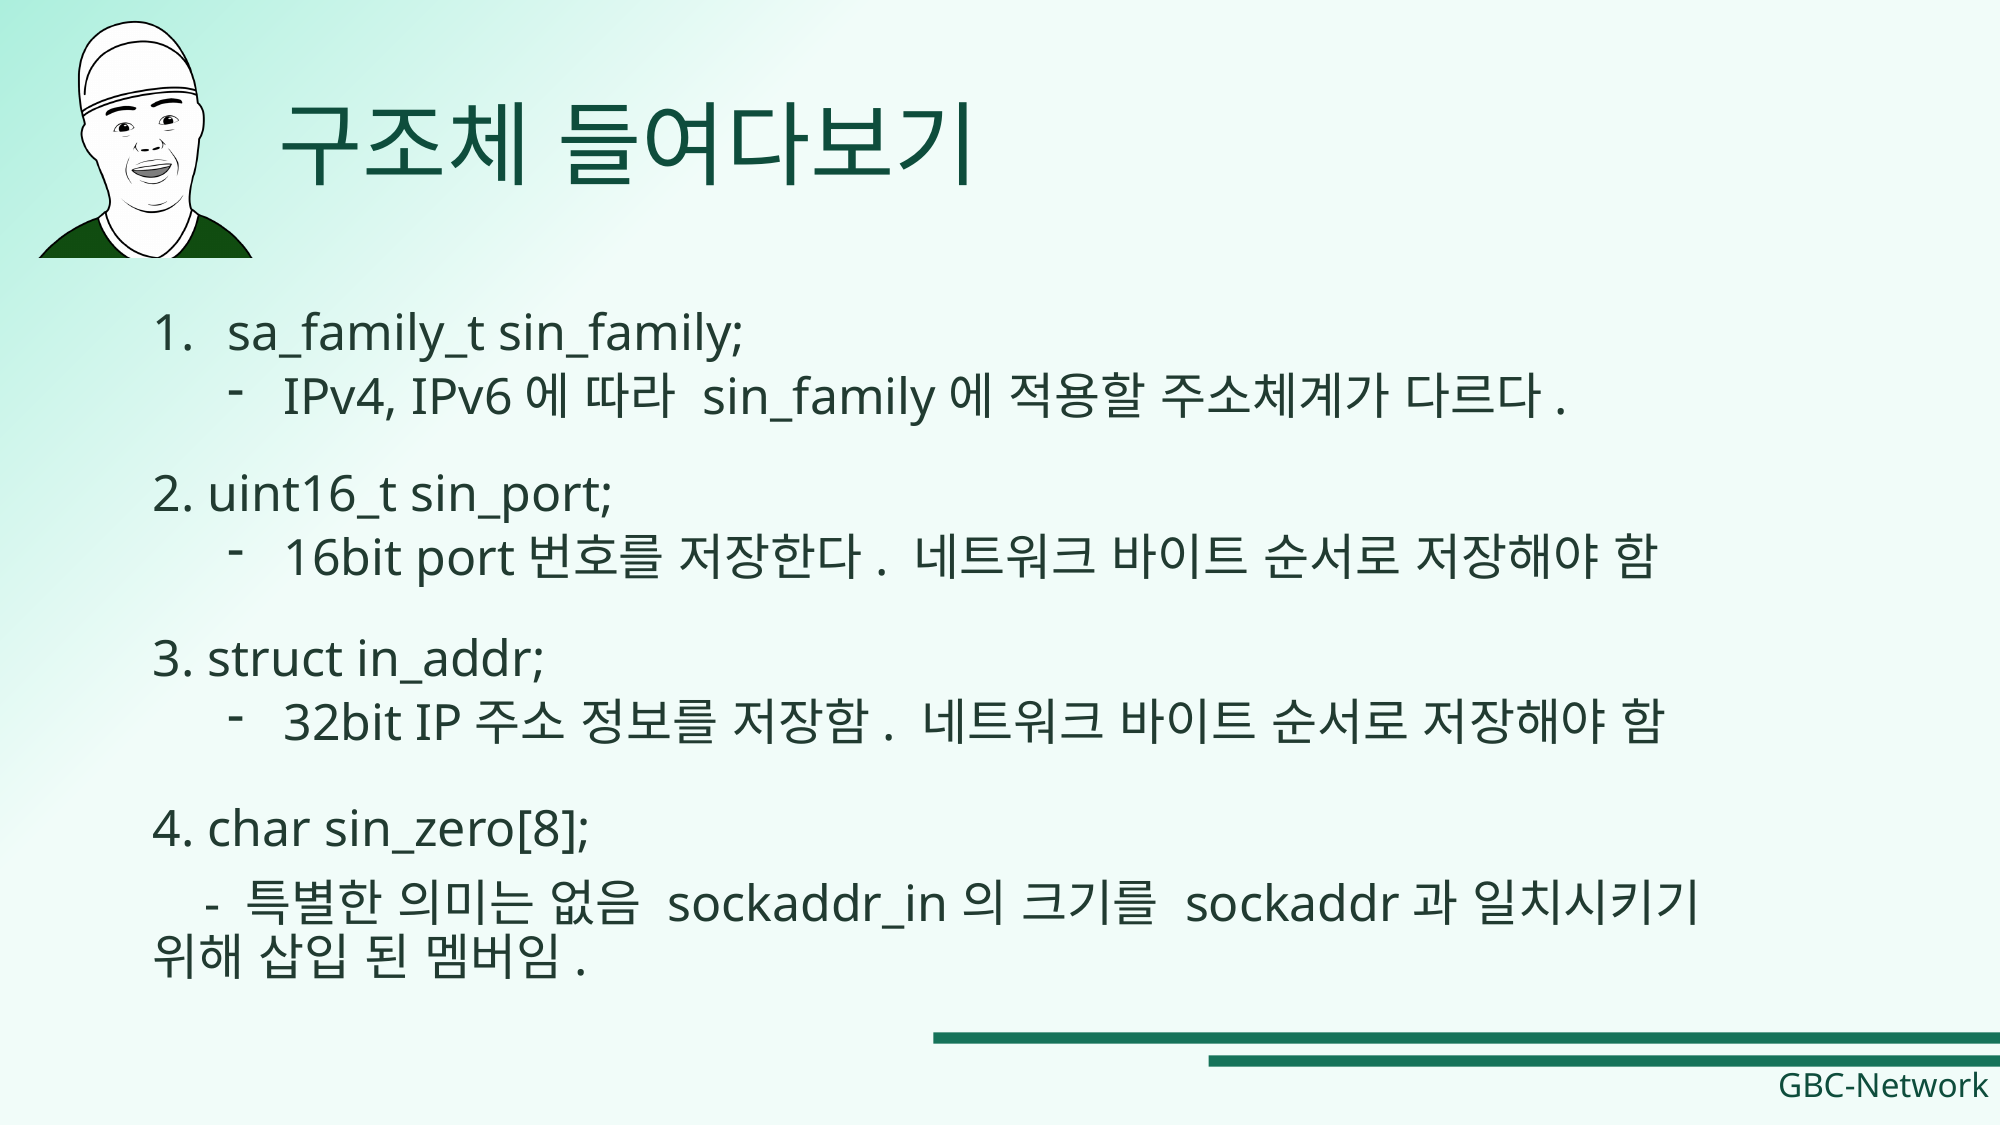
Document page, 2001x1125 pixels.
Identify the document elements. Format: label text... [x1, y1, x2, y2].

picture [18, 12, 264, 258]
text_box 2. uint16_t sin_port; 16bit port번호를 저장한다. 네트워크 바이트 순서로 저장해야 함 [137, 460, 1863, 622]
text_box 4. char sin_zero[8]; - 특별한 의미는 없음 sockaddr_in의 크기를 sockaddr과 일치시키기 위해 삽입 된 멤버임. [137, 796, 1863, 1024]
text_box 3. struct in_addr; 32bit IP주소 정보를 저장함. 네트워크 바이트 순서로 저장해야 함 [137, 625, 1863, 787]
title 구조체 들여다보기 [263, 39, 1892, 258]
list sa_family_t sin_family; IPv4, IPv6에 따라 sin_family에 적용할 주소체계가 다르다. [137, 299, 1863, 460]
